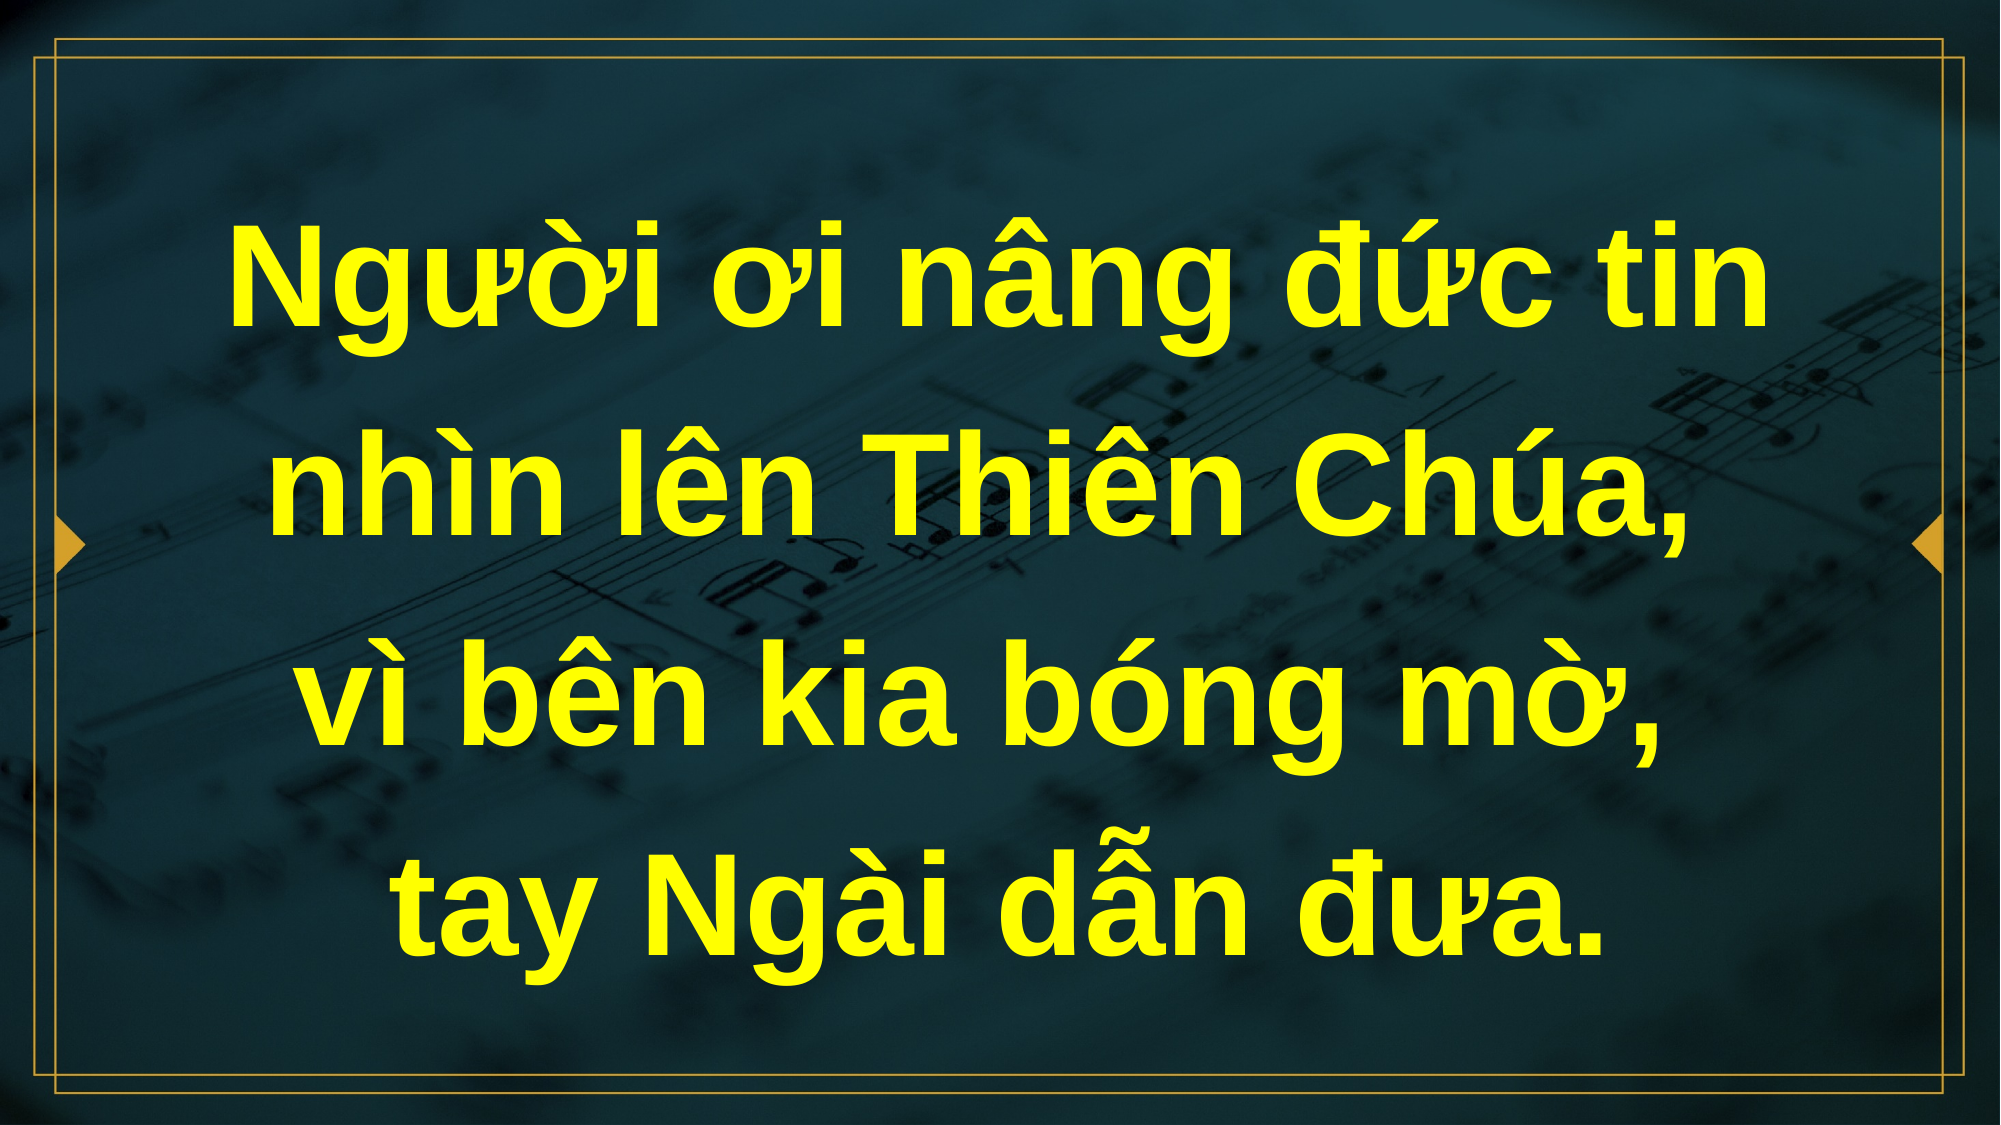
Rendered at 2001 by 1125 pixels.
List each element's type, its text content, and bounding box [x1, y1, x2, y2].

title Người ơi nâng đức tin nhìn lên Thiên Chúa, vì bên kia bóng mờ, tay Ngài dẫn đưa. [55, 53, 1945, 1077]
picture [0, 0, 2000, 1125]
